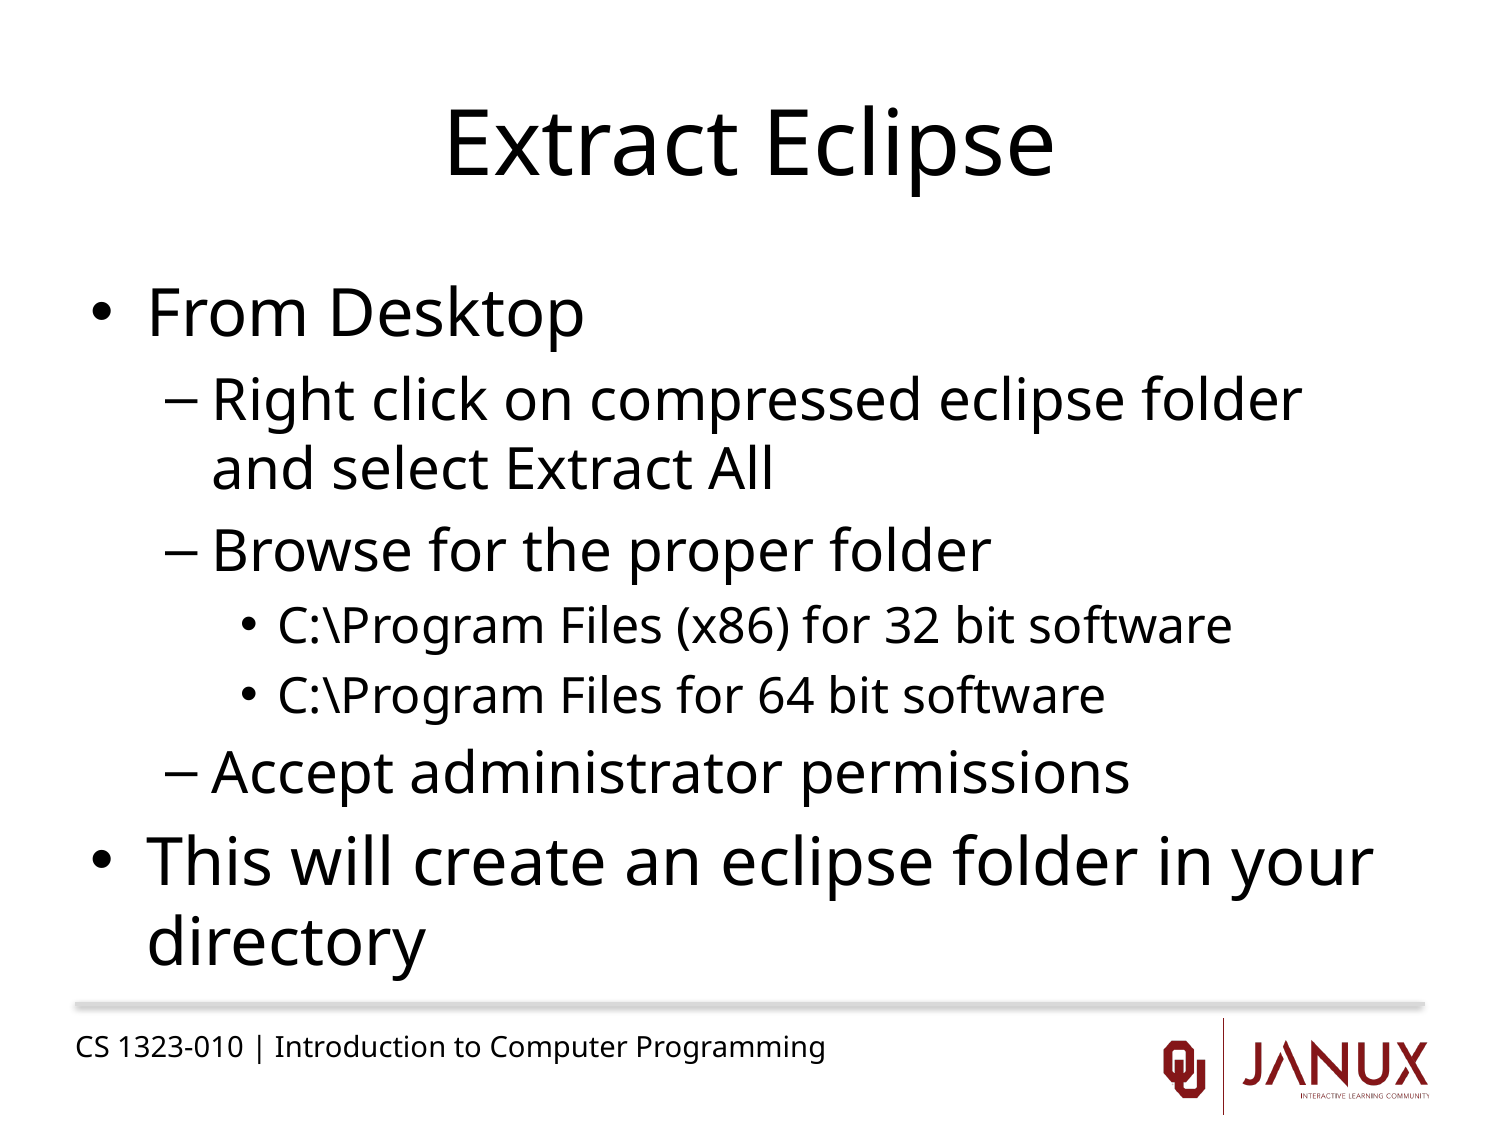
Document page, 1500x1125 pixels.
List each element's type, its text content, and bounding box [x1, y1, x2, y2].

title Extract Eclipse [75, 45, 1425, 233]
list From Desktop Right click on compressed eclipse folder and select Extract All Browse for the proper folder C:\Program Files (x86) for 32 bit software C:\Program Files for 64 bit software Accept administrator permissions This will create an eclipse folder in your directory [75, 262, 1425, 1005]
